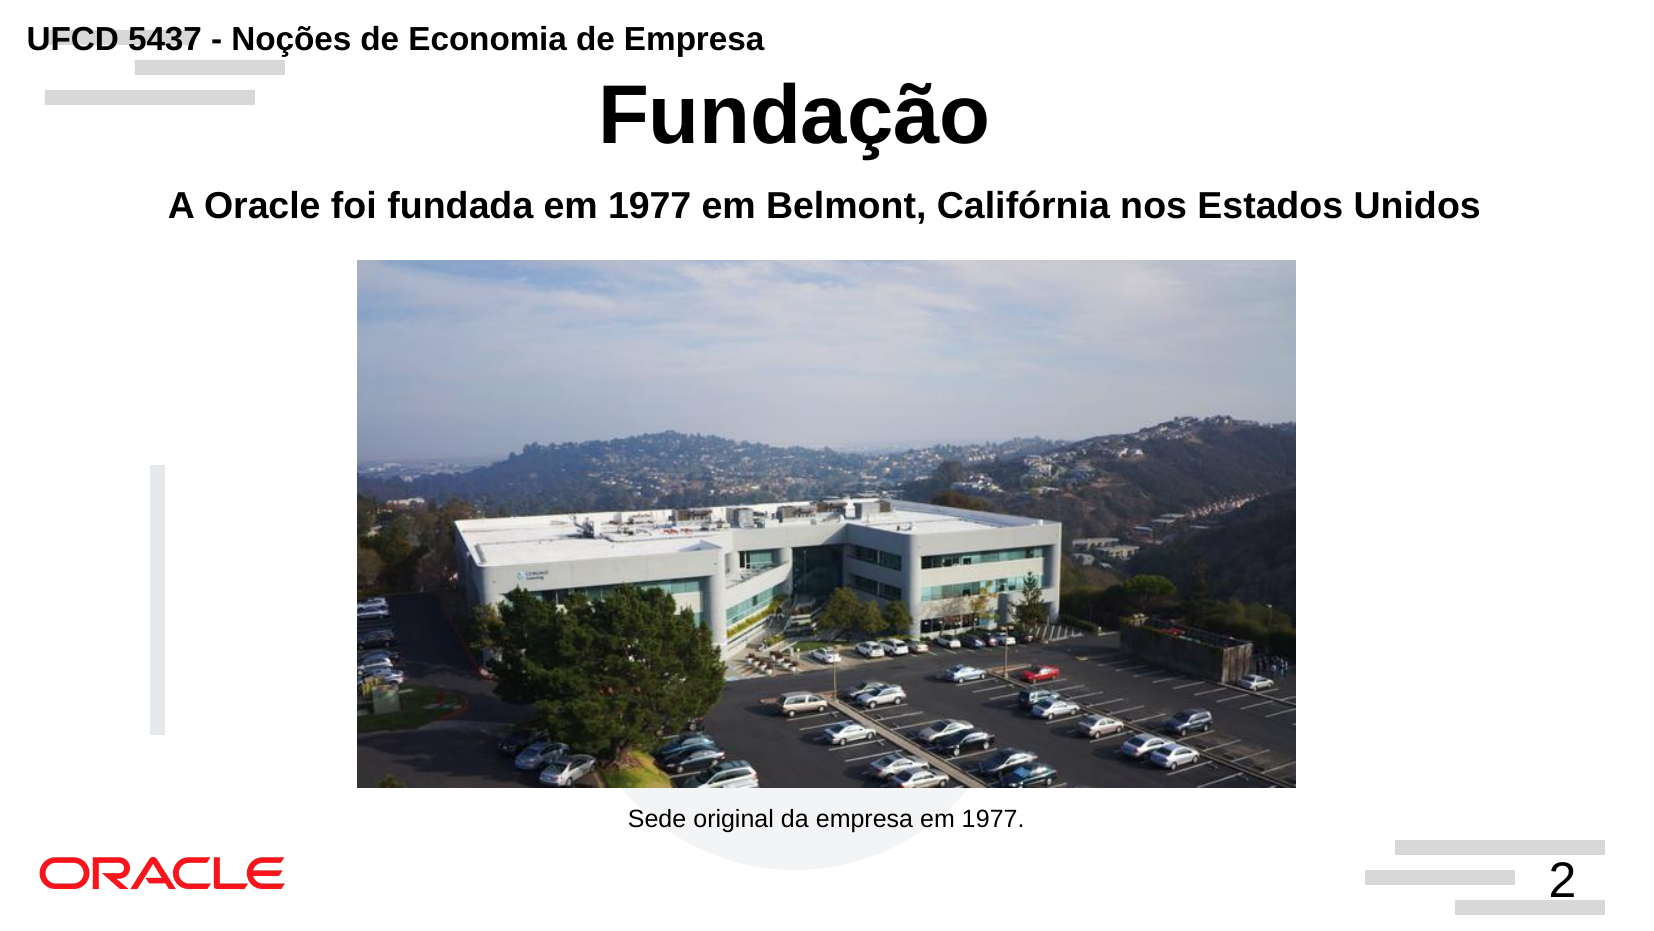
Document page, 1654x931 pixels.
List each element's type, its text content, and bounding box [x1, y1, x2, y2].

picture [37, 802, 287, 931]
text_box A Oracle foi fundada em 1977 em Belmont, Califórnia nos Estados Unidos [37, 173, 1613, 402]
picture [357, 260, 1296, 788]
text_box [150, 465, 165, 735]
text_box Fundação [549, 53, 1040, 173]
text_box Sede original da empresa em 1977. [601, 797, 1052, 836]
